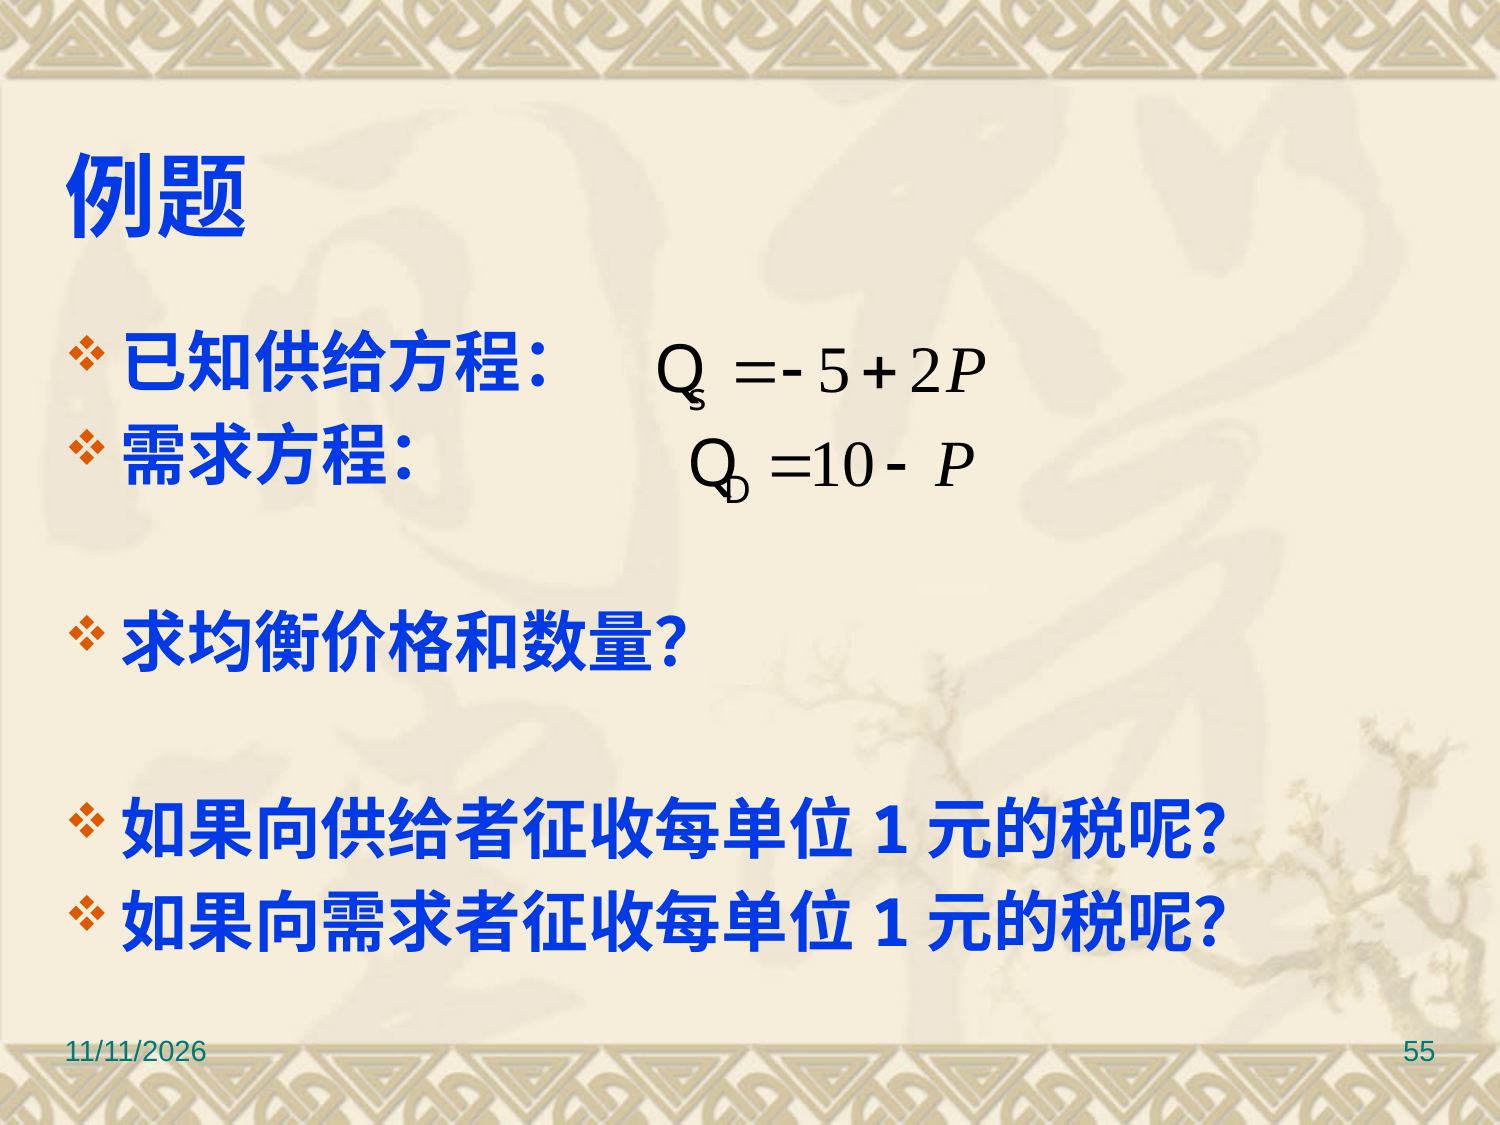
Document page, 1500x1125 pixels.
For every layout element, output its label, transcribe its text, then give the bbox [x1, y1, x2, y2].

slide_number 55 [1074, 1024, 1451, 1103]
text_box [609, 326, 1000, 427]
title 例题 [49, 99, 1451, 288]
list 已知供给方程： 需求方程： 求均衡价格和数量？ 如果向供给者征收每单位1元的税呢？ 如果向需求者征收每单位1元的税呢？ [49, 312, 1451, 1001]
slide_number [49, 1024, 426, 1103]
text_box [643, 420, 991, 520]
picture [0, 0, 1500, 1125]
